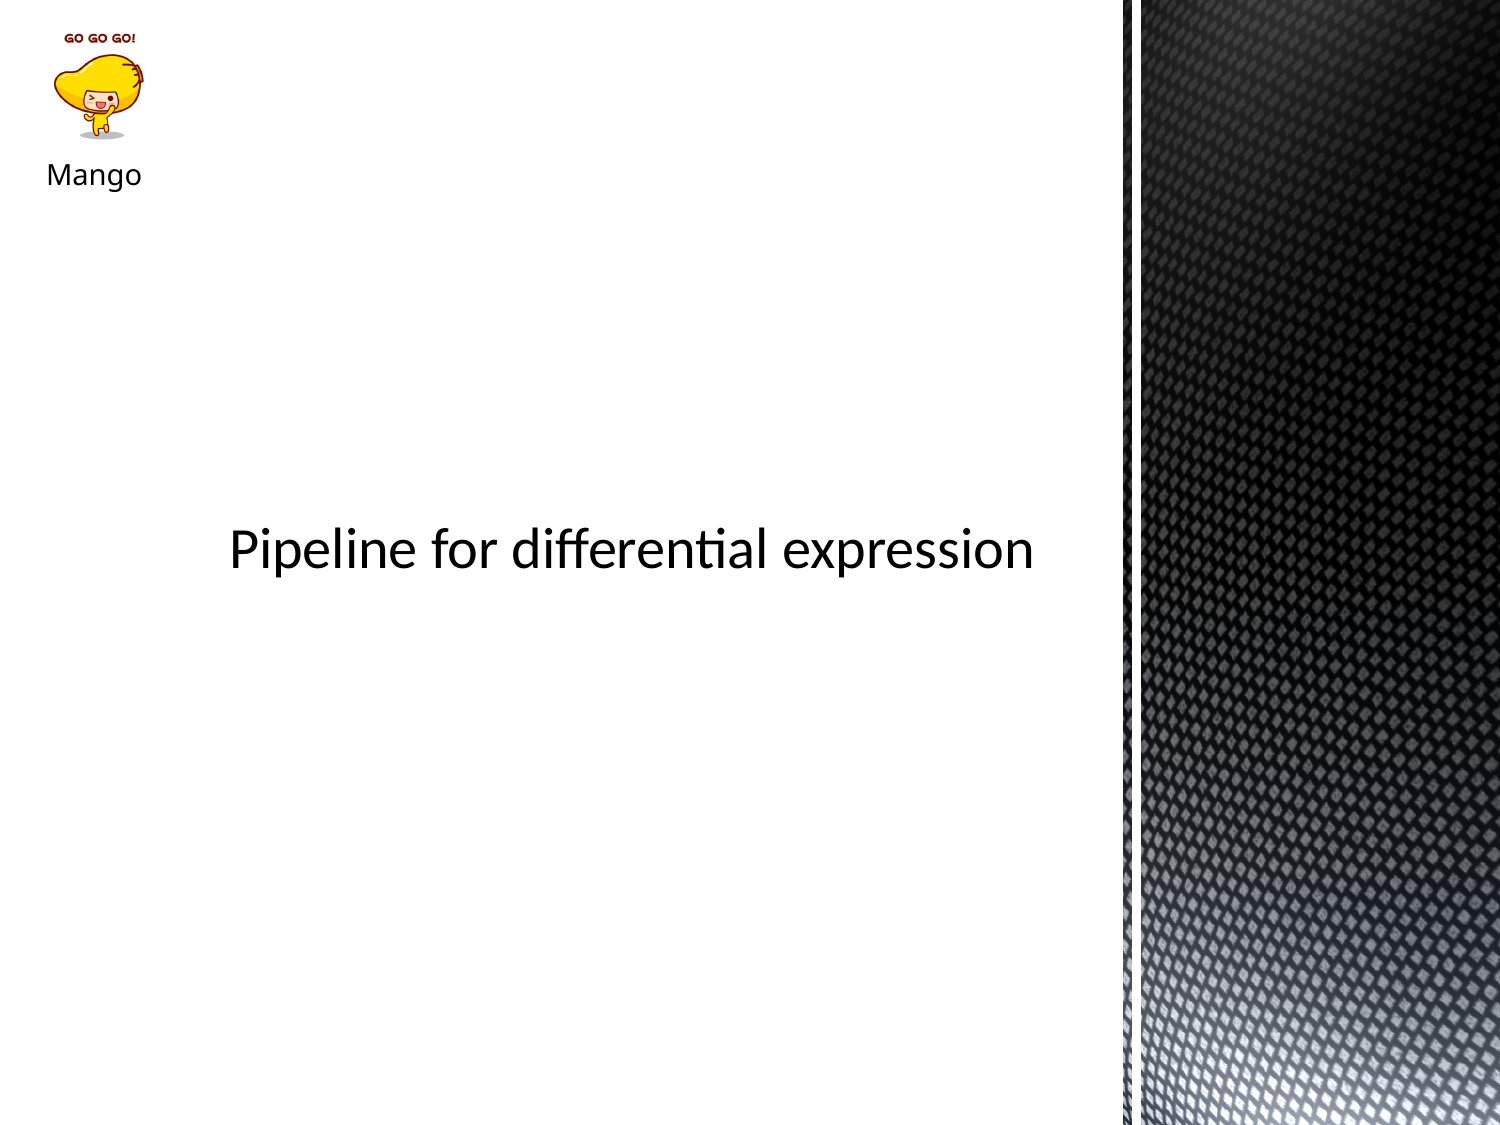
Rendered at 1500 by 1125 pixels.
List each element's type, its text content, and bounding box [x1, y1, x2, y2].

picture [49, 16, 150, 150]
picture [1123, 0, 1500, 1125]
text_box Mango [31, 148, 332, 199]
title Pipeline for differential expression [87, 500, 1050, 588]
